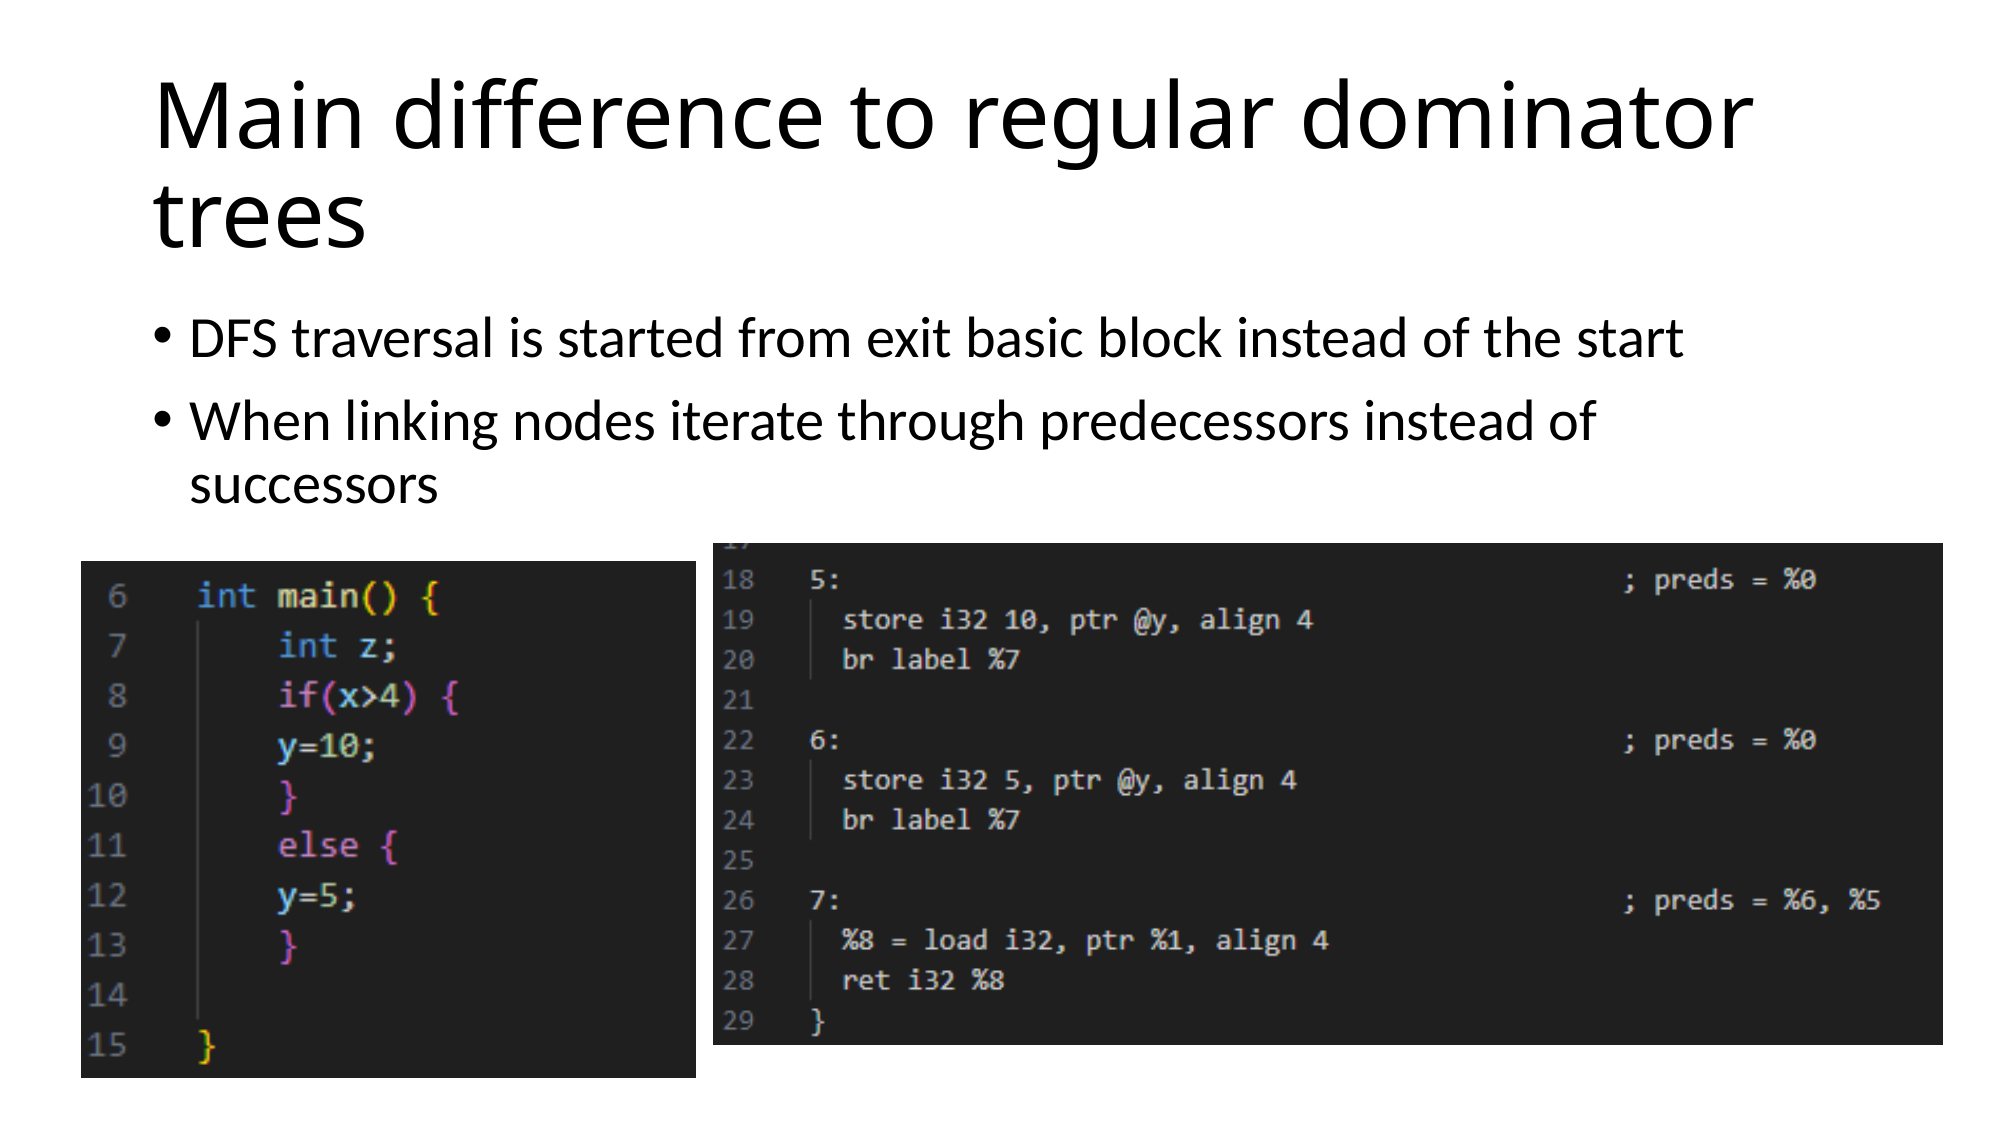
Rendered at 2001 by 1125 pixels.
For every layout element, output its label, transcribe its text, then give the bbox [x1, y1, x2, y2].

title Main difference to regular dominator trees [137, 59, 1863, 278]
list DFS traversal is started from exit basic block instead of the start When linking nodes iterate through predecessors instead of successors [137, 299, 1863, 1014]
picture [713, 543, 1943, 1045]
picture [81, 561, 696, 1078]
